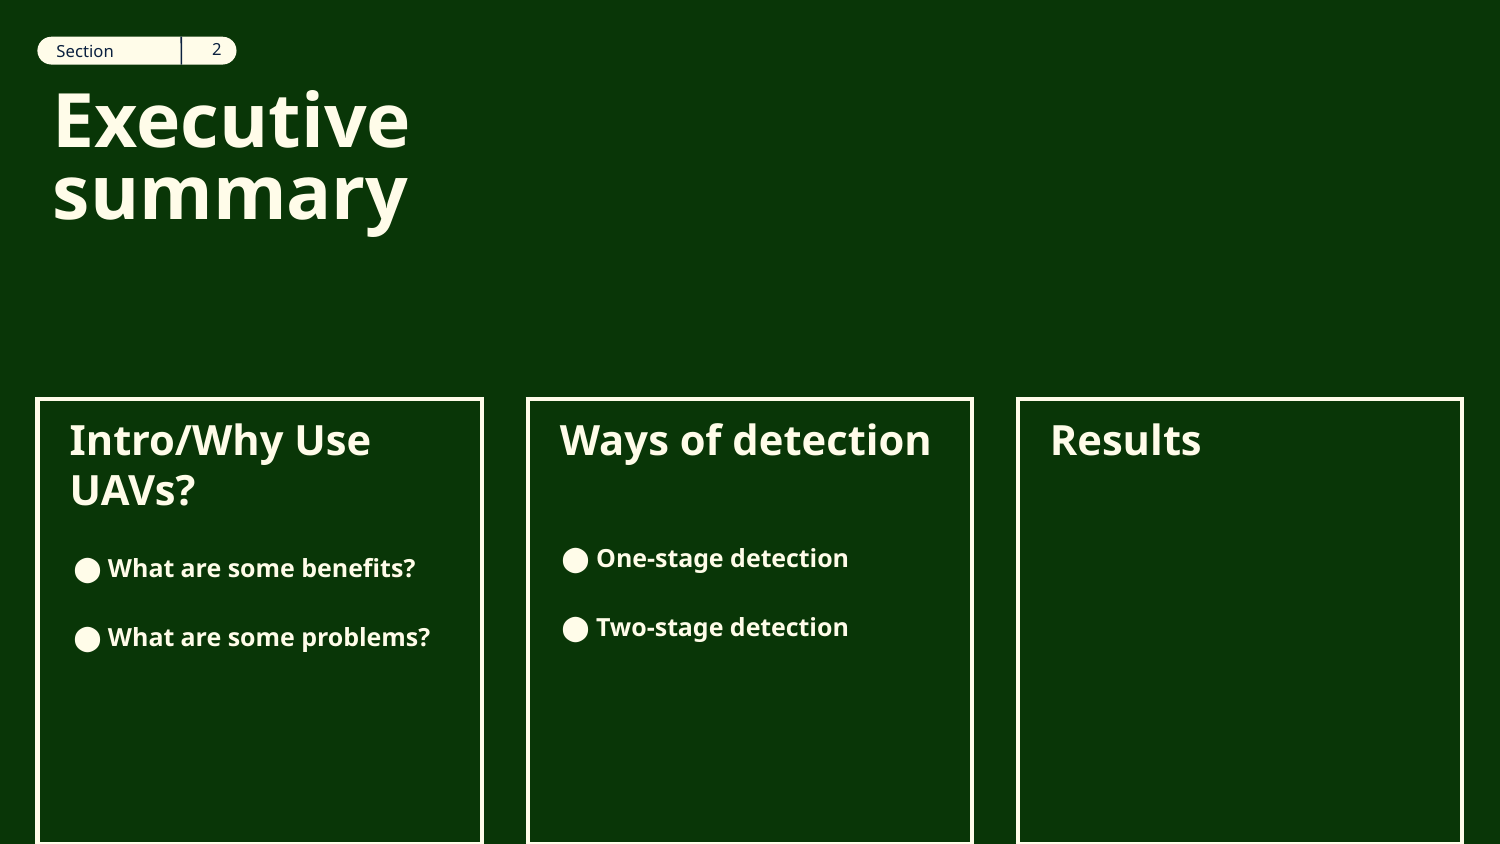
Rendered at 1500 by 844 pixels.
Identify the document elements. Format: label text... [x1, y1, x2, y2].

title Ways of detection [544, 398, 956, 520]
title Executive summary [37, 75, 526, 168]
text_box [37, 36, 237, 65]
title Results [1034, 398, 1446, 520]
list ⬤ One-stage detection ⬤ Two-stage detection [546, 518, 950, 656]
list ⬤ What are some benefits? ⬤ What are some problems? [58, 520, 462, 666]
title Intro/Why Use UAVs? [54, 398, 466, 520]
